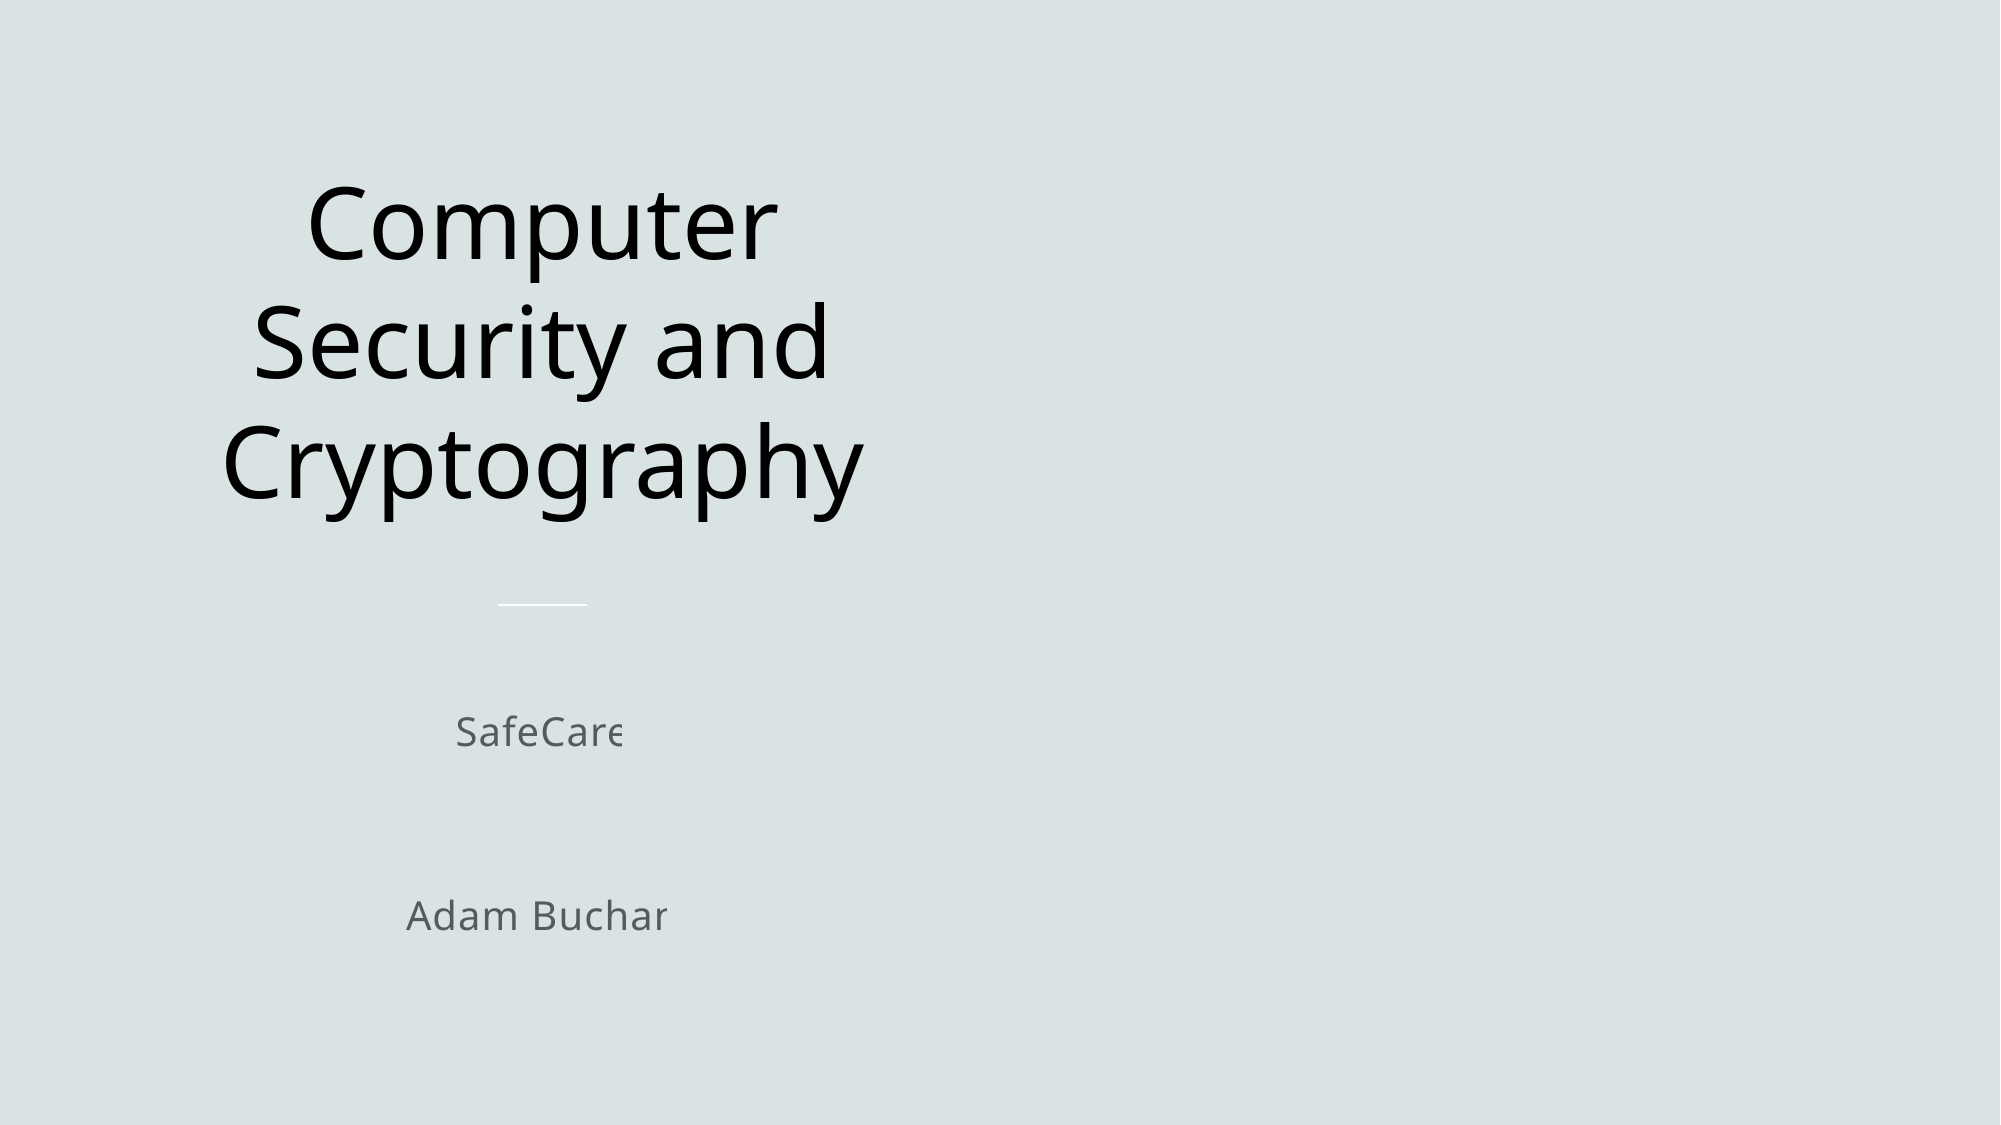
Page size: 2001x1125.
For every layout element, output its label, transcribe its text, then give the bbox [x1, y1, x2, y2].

subtitle SafeCare Adam Buchan [162, 674, 923, 947]
title Computer Security and Cryptography [161, 143, 925, 527]
